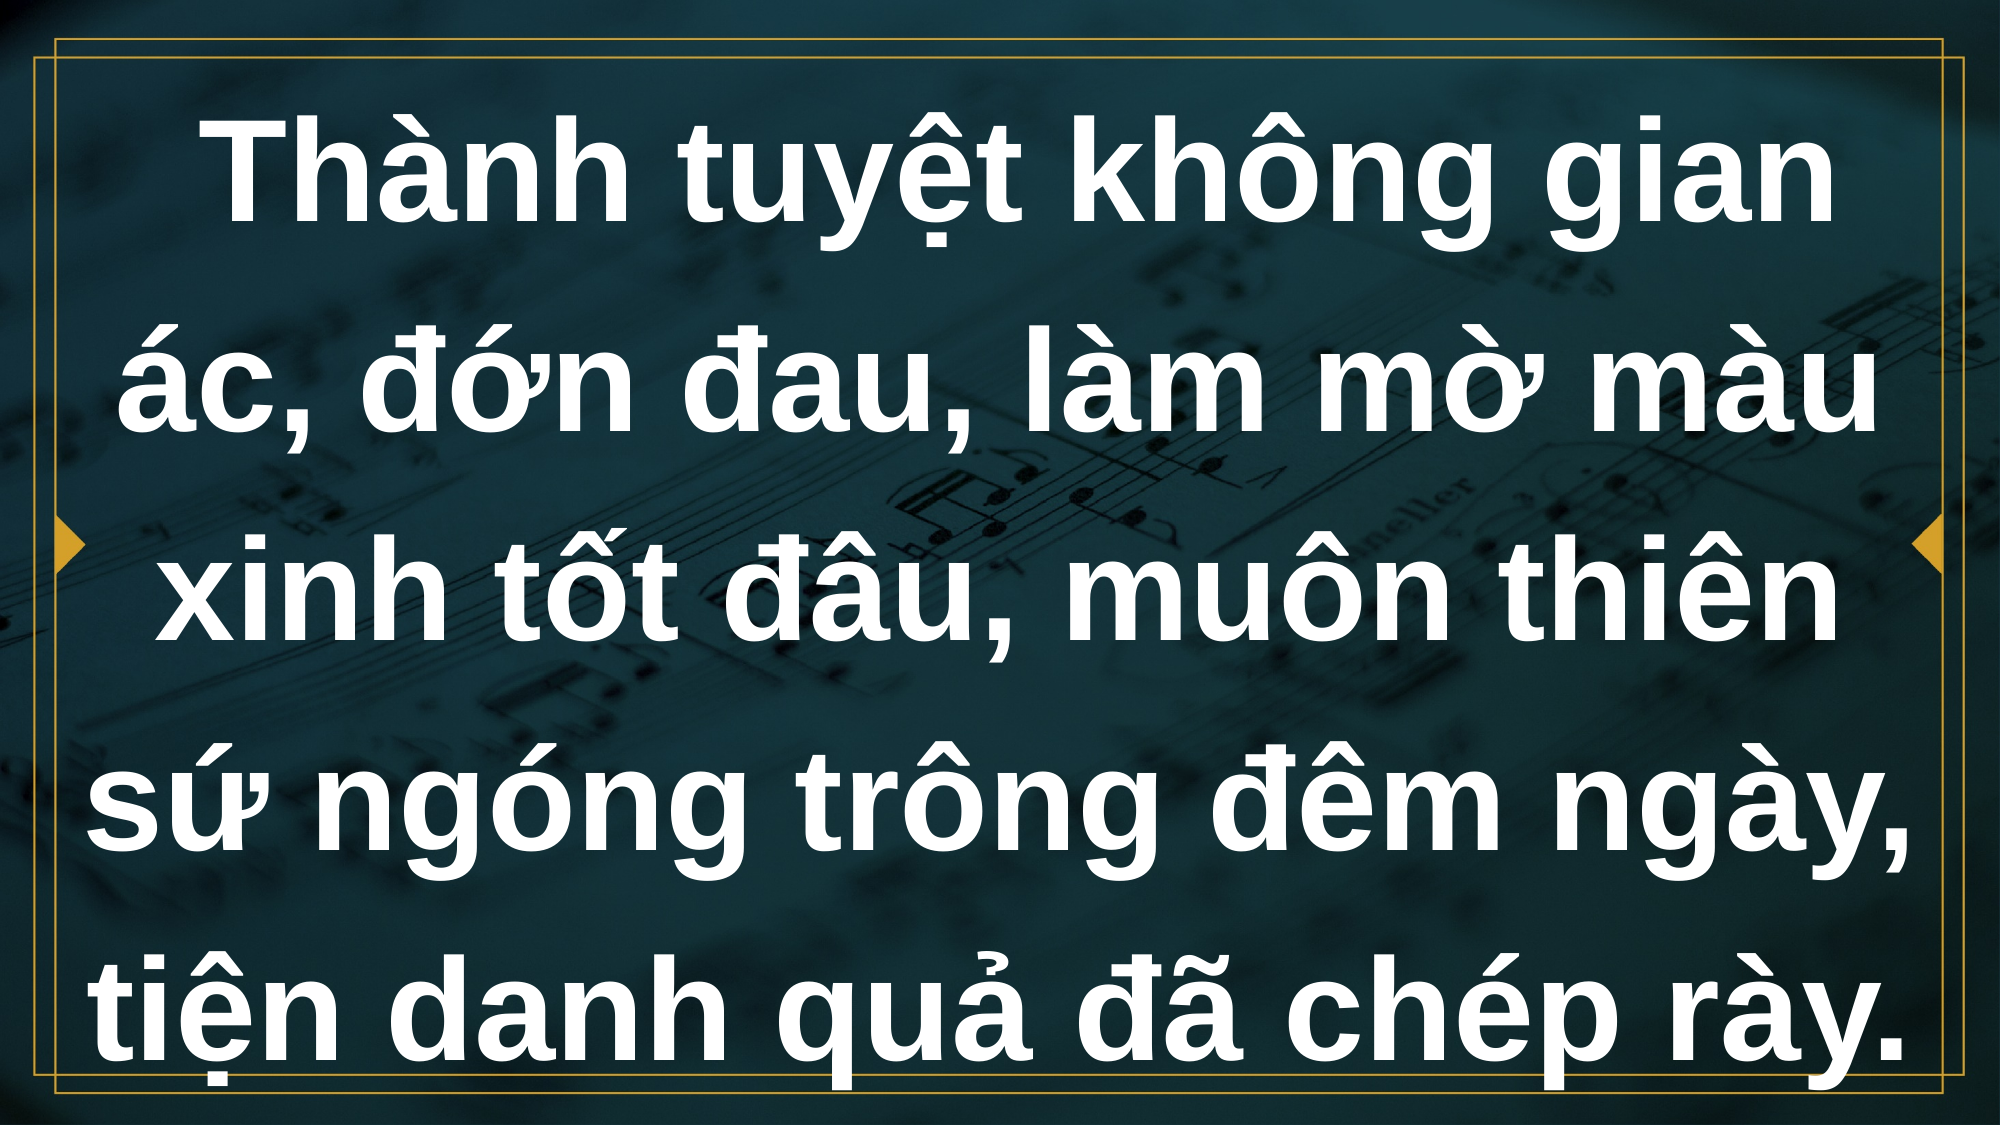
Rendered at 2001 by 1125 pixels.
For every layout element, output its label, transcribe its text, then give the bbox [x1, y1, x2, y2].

title Thành tuyệt không gian ác, đớn đau, làm mờ màu xinh tốt đâu, muôn thiên sứ ngóng trông đêm ngày, tiện danh quả đã chép rày. [55, 53, 1945, 1077]
picture [0, 0, 2000, 1125]
